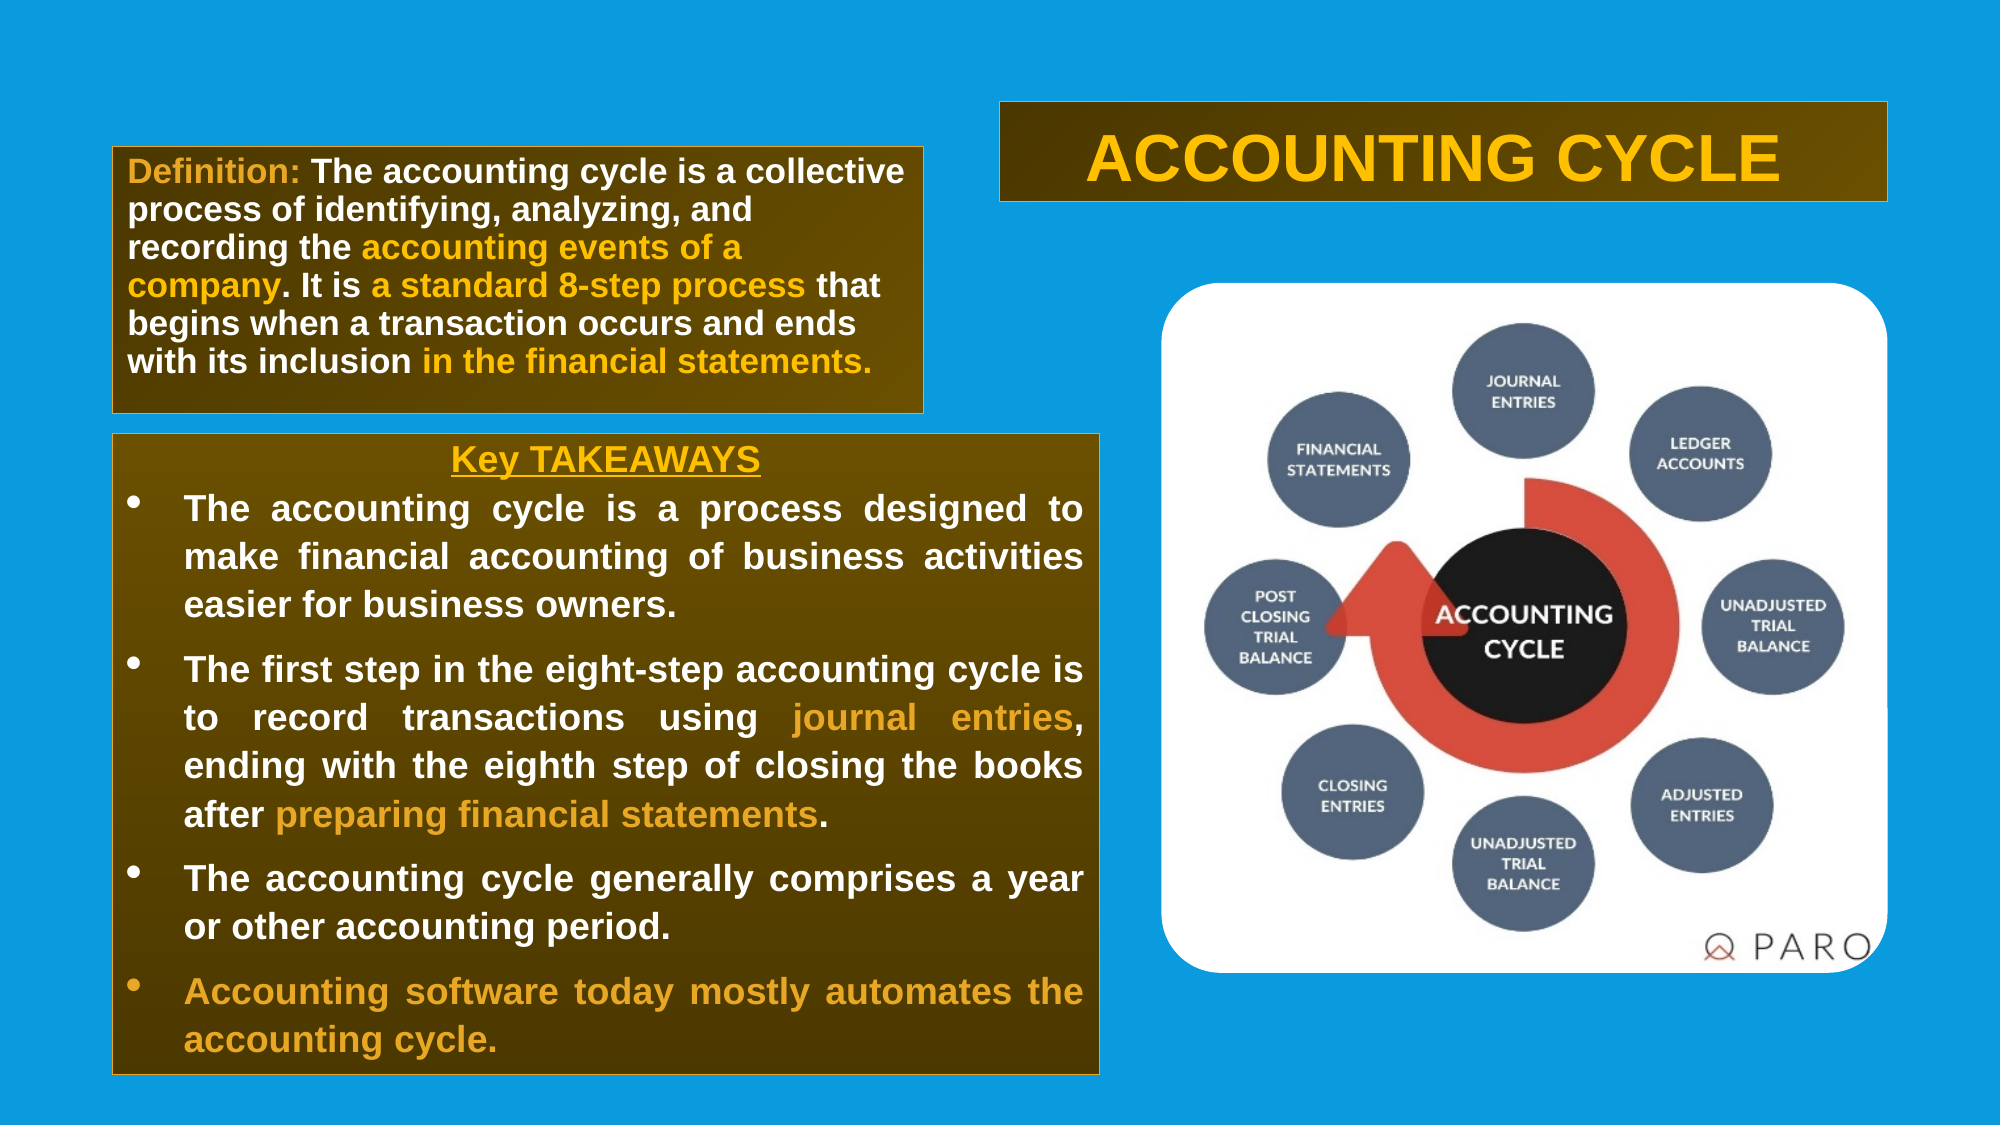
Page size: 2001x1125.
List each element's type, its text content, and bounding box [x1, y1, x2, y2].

picture [1162, 283, 1887, 972]
text_box Key TAKEAWAYS The accounting cycle is a process designed to make financial accounting of business activities easier for business owners. The first step in the eight-step accounting cycle is to record transactions using journal entries, ending with the eighth step of closing the books after preparing financial statements. The accounting cycle generally comprises a year or other accounting period. Accounting software today mostly automates the accounting cycle. [112, 433, 1100, 1075]
text_box Definition: The accounting cycle is a collective process of identifying, analyzing, and recording the accounting events of a company. It is a standard 8-step process that begins when a transaction occurs and ends with its inclusion in the financial statements. [112, 146, 924, 414]
text_box Accounting Cycle [999, 101, 1888, 202]
